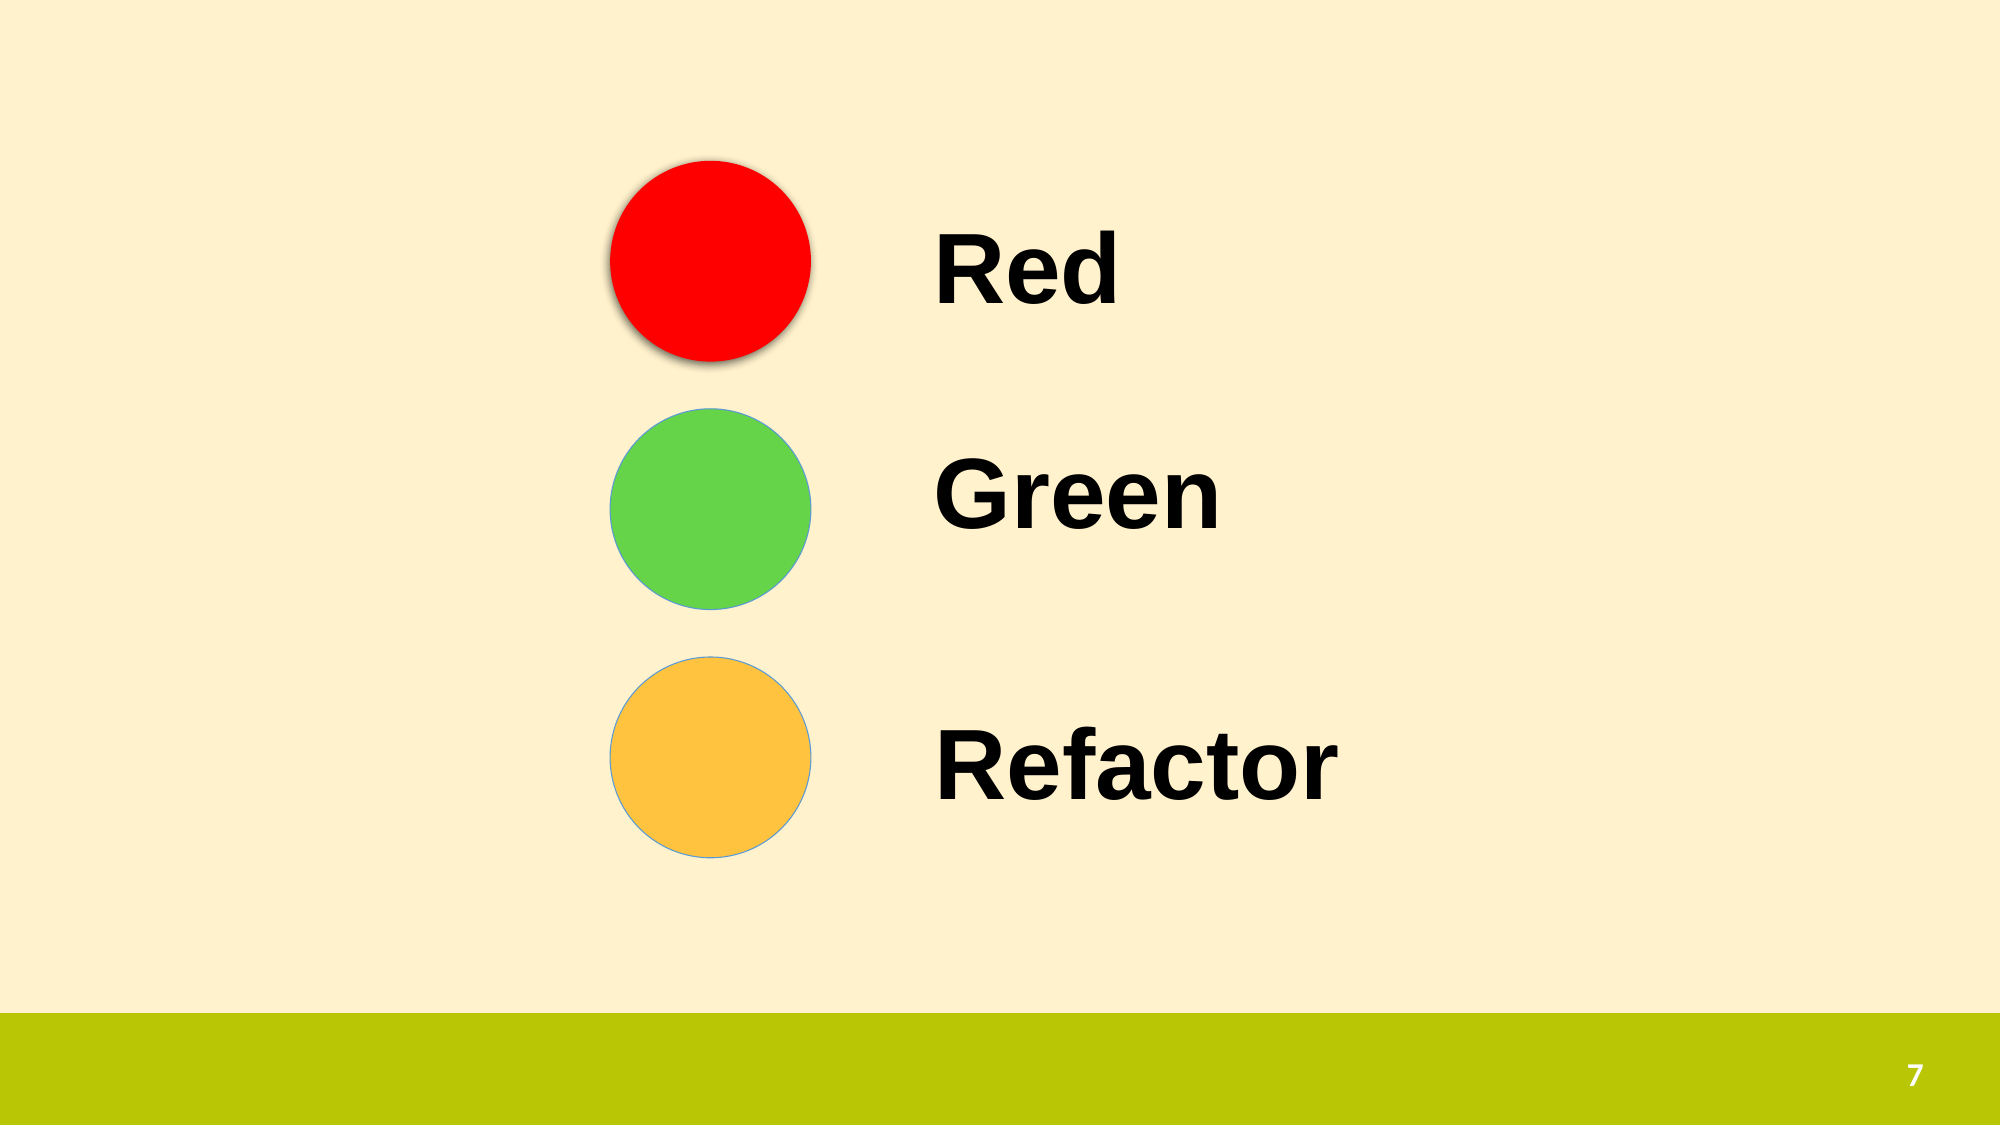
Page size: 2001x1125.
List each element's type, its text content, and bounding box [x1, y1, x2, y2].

text_box [610, 160, 811, 362]
text_box Green [919, 420, 1238, 556]
text_box [609, 656, 812, 859]
text_box [609, 408, 812, 611]
text_box Red [918, 196, 1137, 332]
slide_number 7 [1412, 1042, 1939, 1103]
text_box Refactor [919, 692, 1355, 828]
